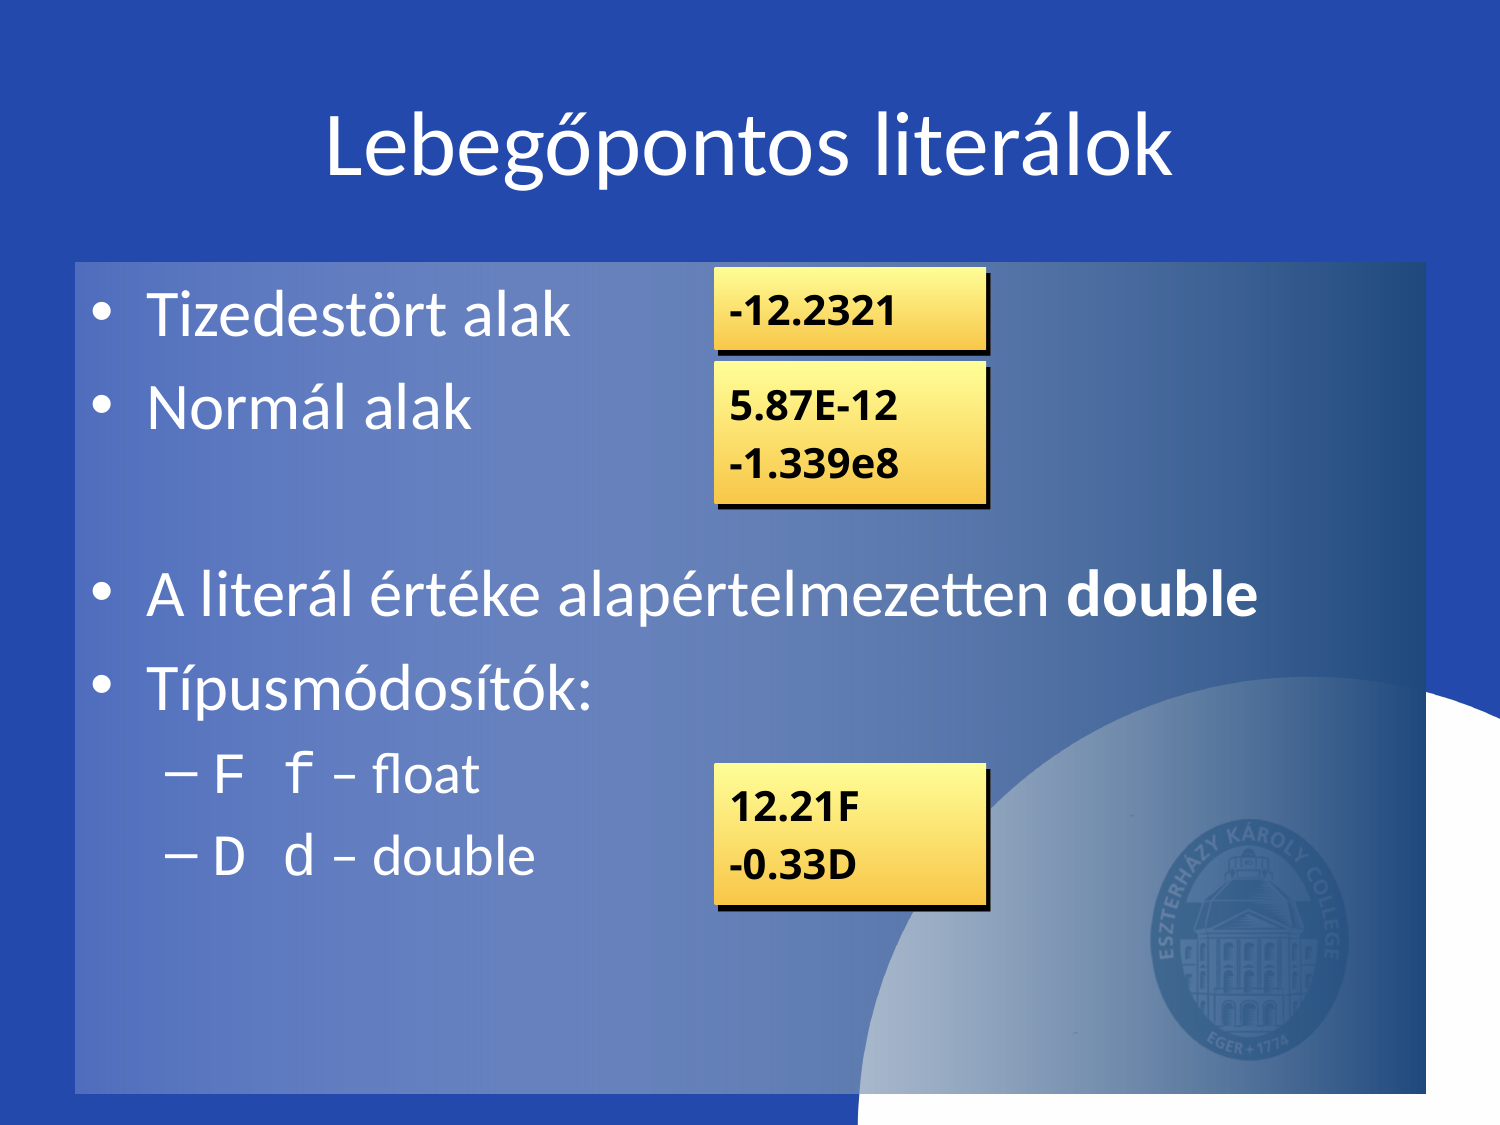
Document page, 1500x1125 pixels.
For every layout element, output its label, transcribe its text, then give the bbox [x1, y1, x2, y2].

title Lebegőpontos literálok [75, 45, 1425, 233]
list Tizedestört alak Normál alak A literál értéke alapértelmezetten double Típusmódosítók: F f – float D d – double [75, 262, 1425, 1094]
text_box 12.21F -0.33D [714, 763, 987, 905]
text_box 5.87E-12 -1.339e8 [714, 361, 987, 504]
picture [0, 0, 1500, 1125]
text_box -12.2321 [714, 267, 987, 350]
